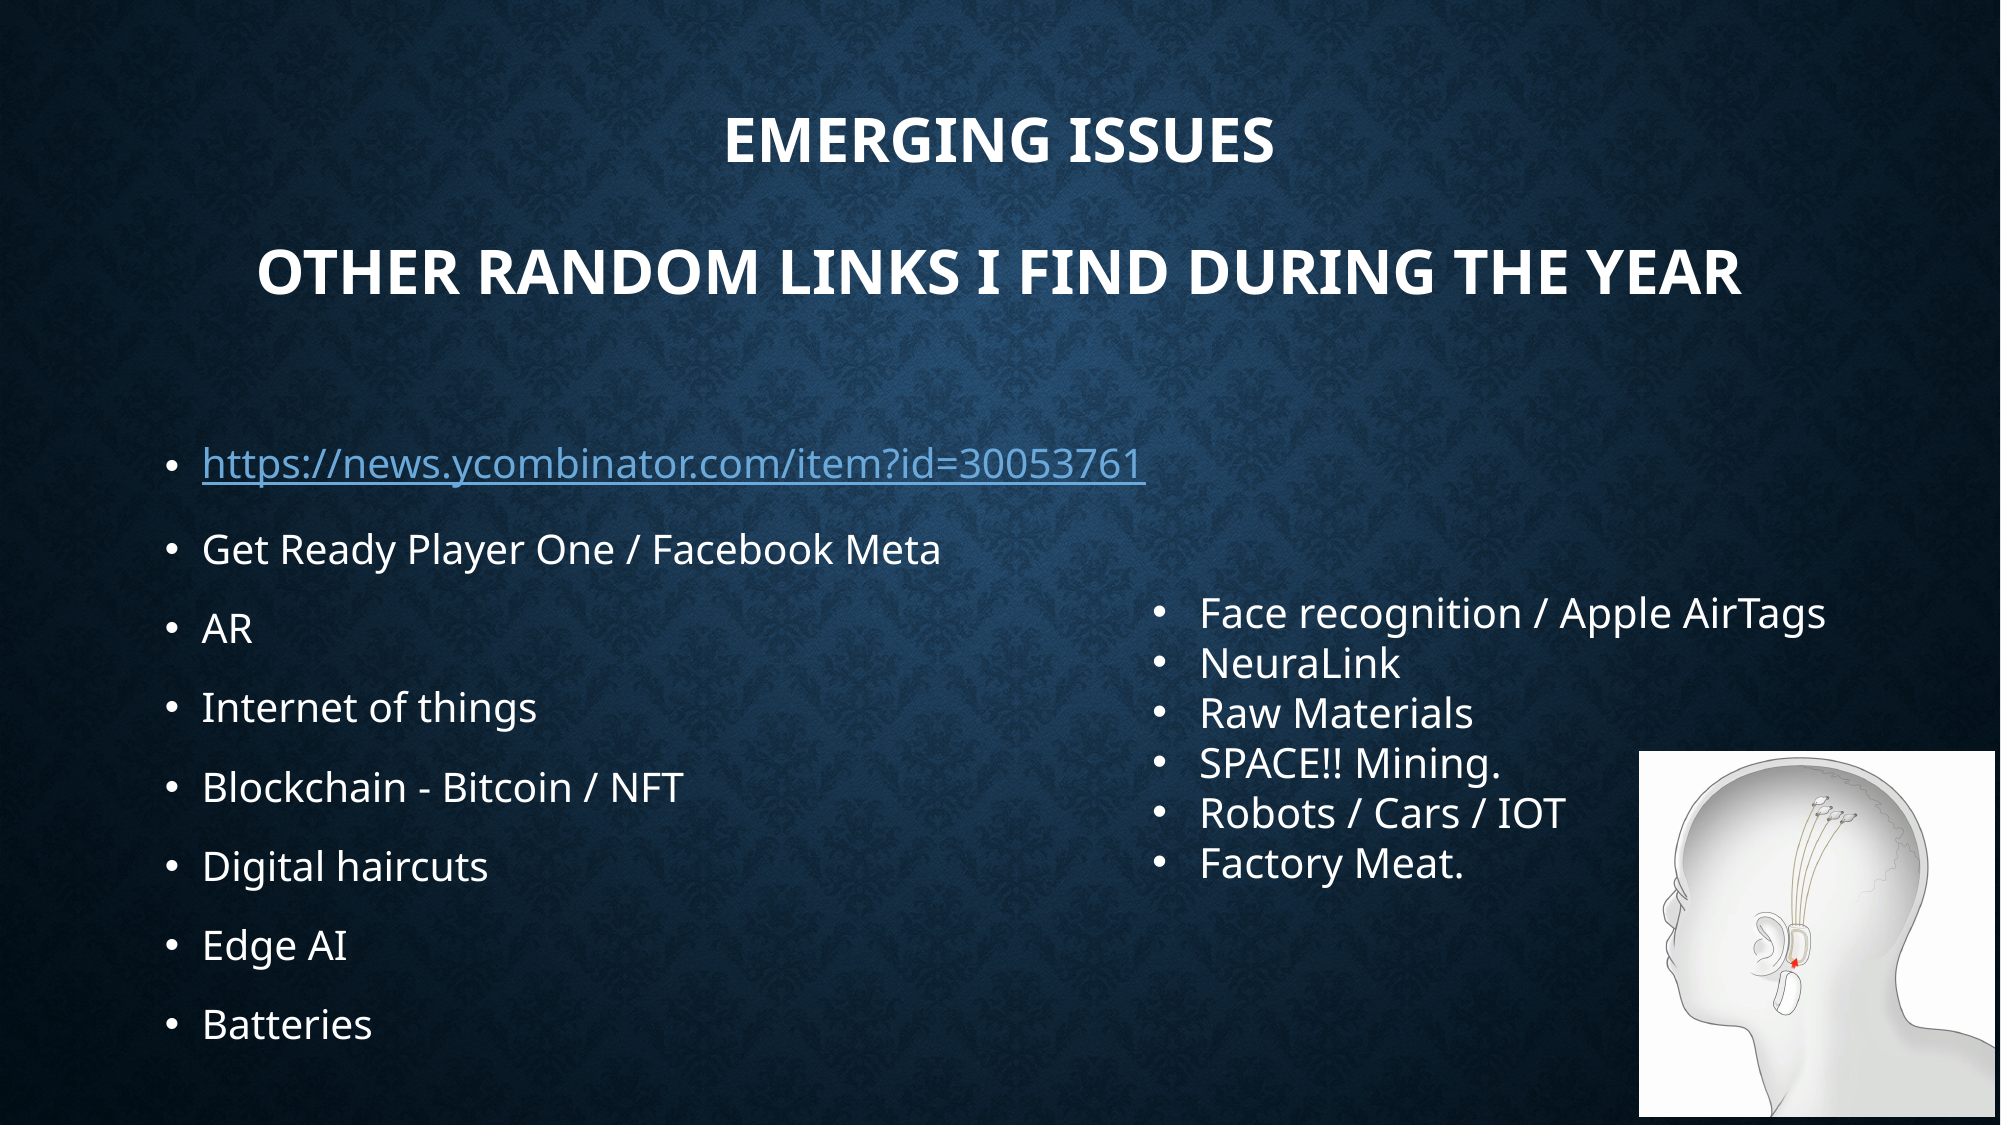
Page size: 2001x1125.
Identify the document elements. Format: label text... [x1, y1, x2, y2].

text_box Face recognition / Apple AirTags NeuraLink Raw Materials SPACE!! Mining. Robots / Cars / IOT Factory Meat. [1137, 579, 1842, 894]
title EMERGING ISSUES Other random links I find during the year [149, 99, 1849, 318]
list https://news.ycombinator.com/item?id=30053761 Get Ready Player One / Facebook Meta AR Internet of things Blockchain - Bitcoin / NFT Digital haircuts Edge AI Batteries [149, 419, 1849, 1057]
picture [1638, 751, 1996, 1118]
